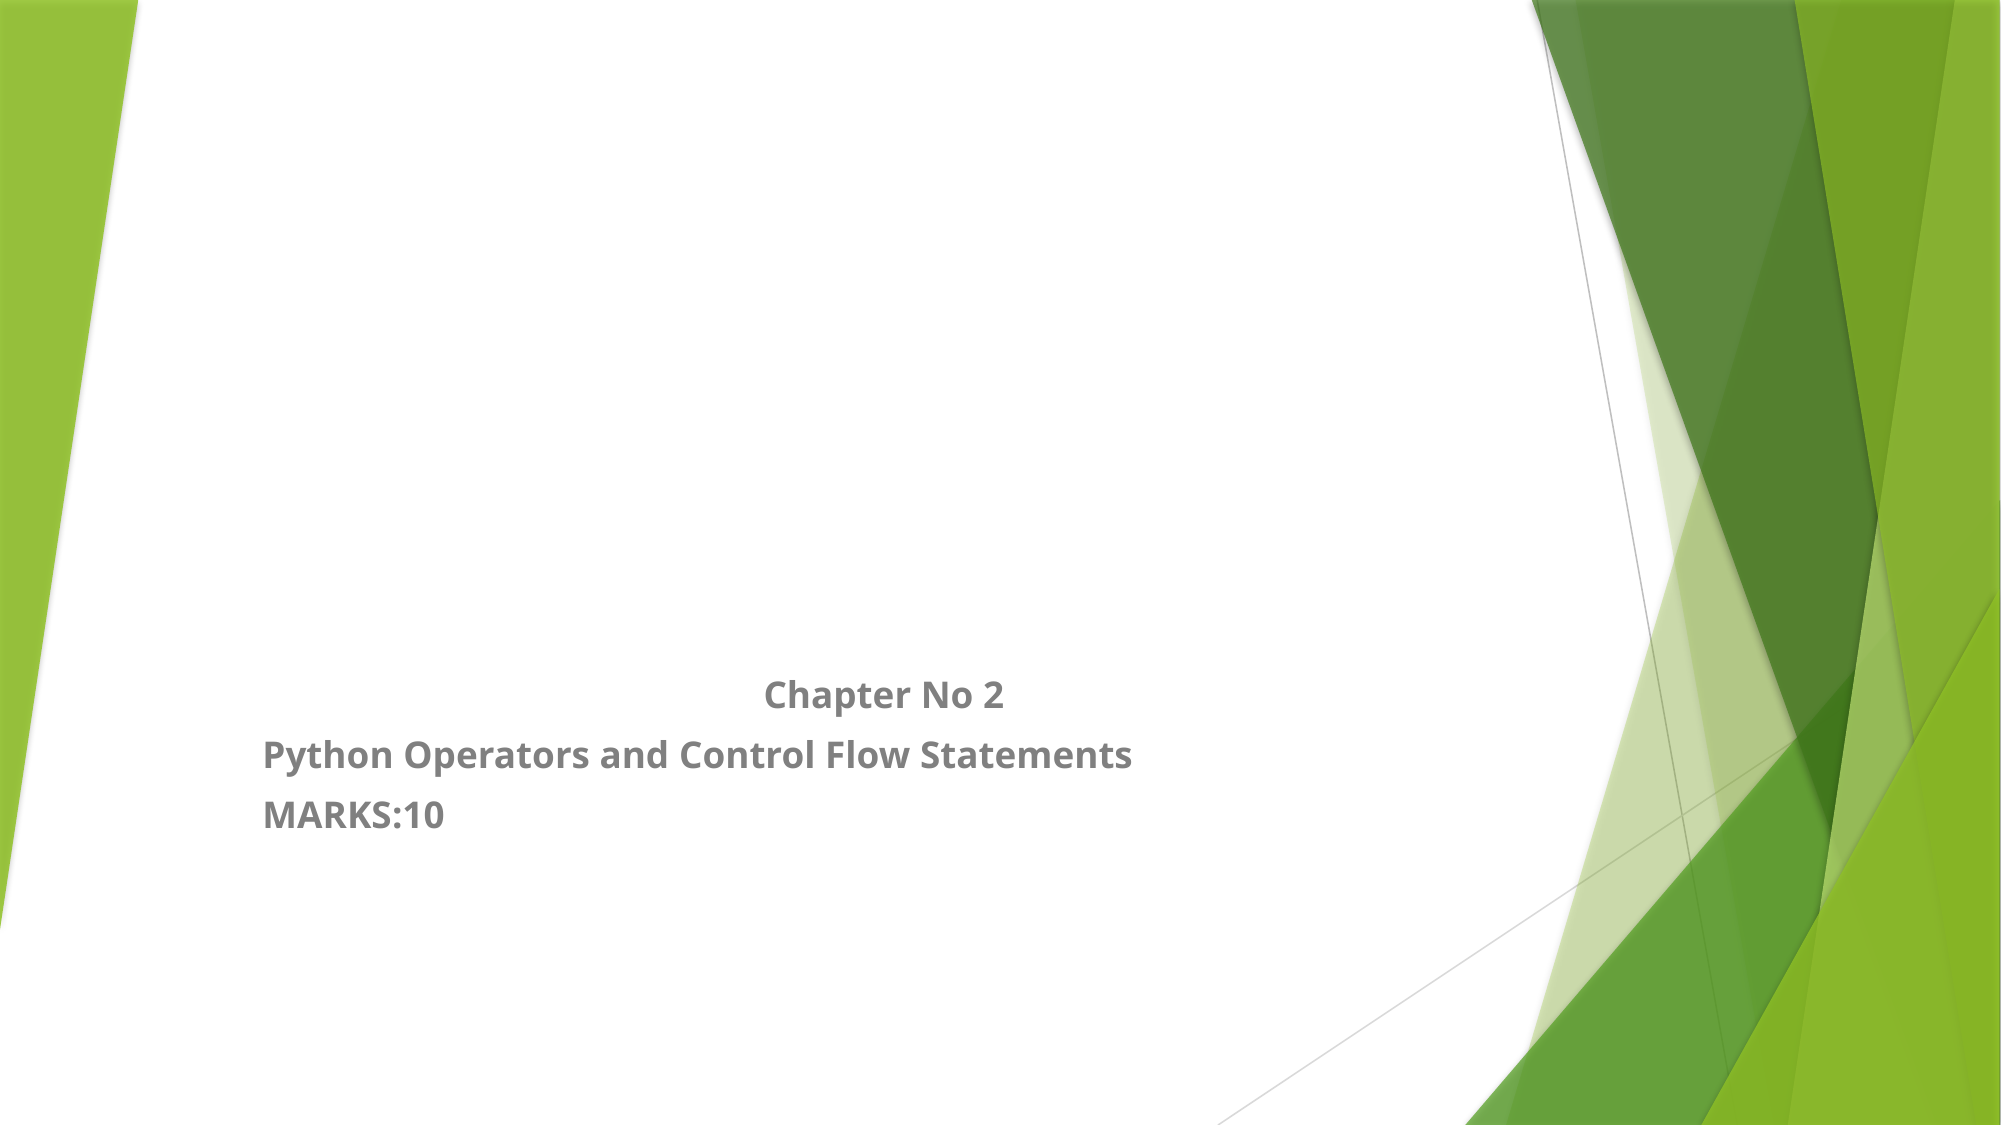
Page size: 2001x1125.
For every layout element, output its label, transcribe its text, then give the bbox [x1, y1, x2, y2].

subtitle Chapter No 2 Python Operators and Control Flow Statements MARKS:10 [247, 664, 1522, 845]
